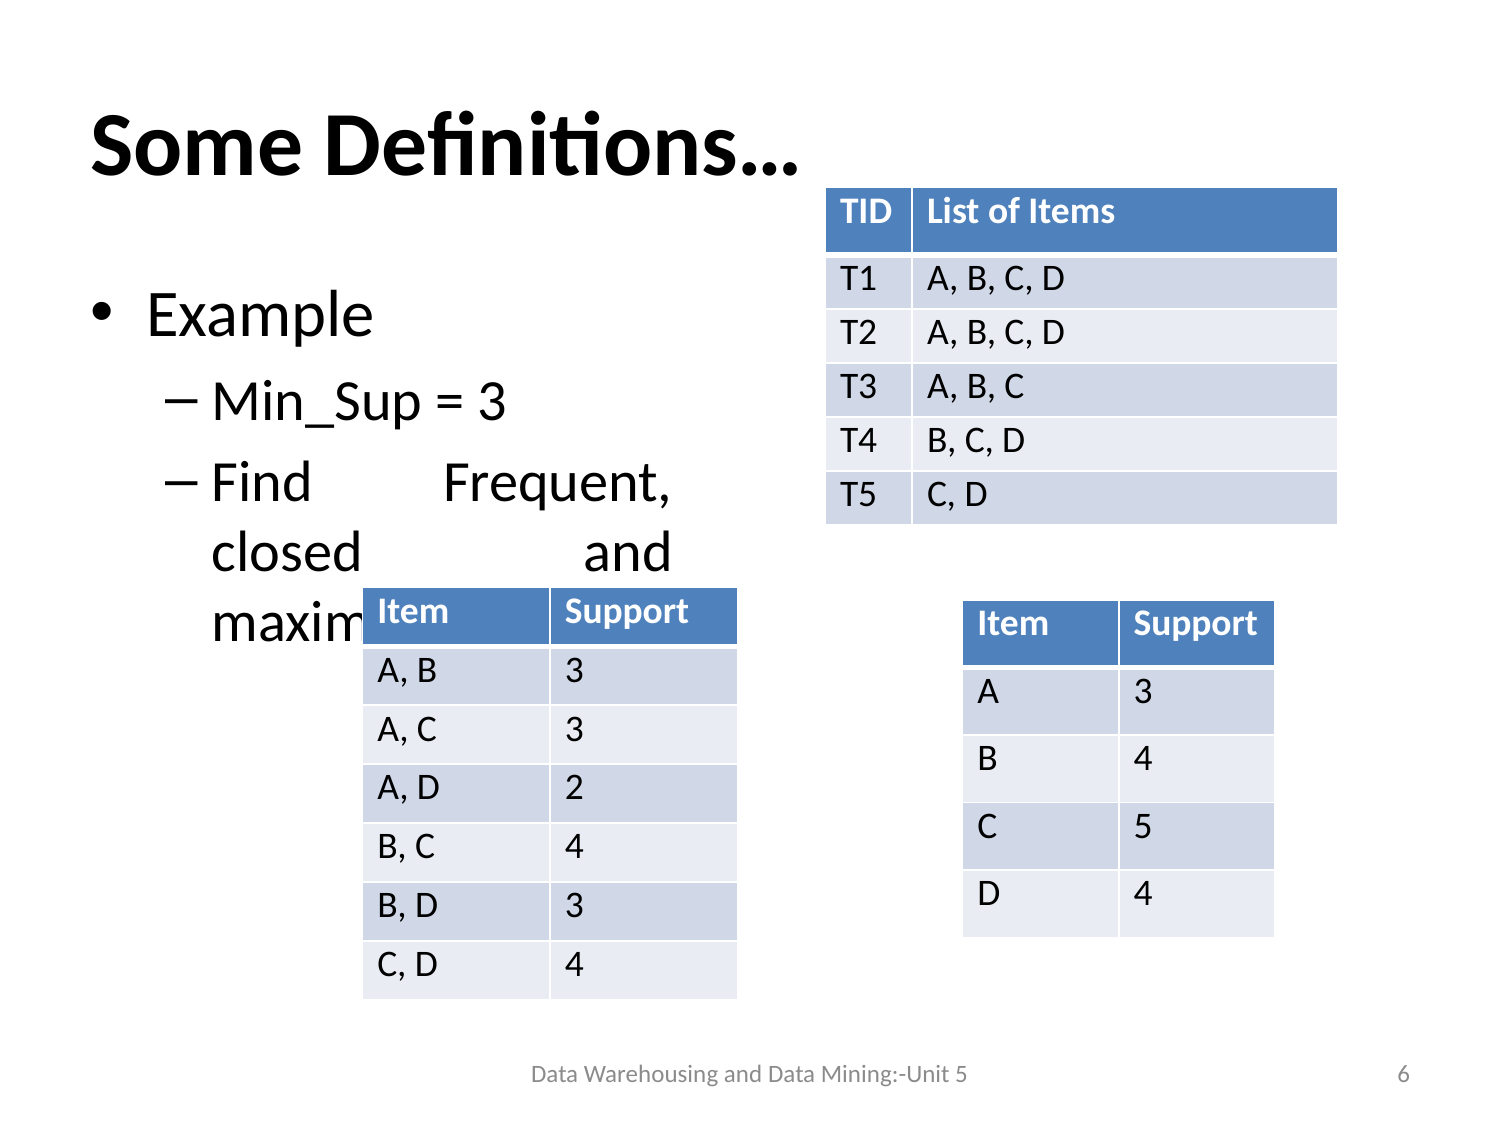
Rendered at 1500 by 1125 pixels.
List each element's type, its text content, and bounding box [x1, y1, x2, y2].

table_cell A, C [363, 706, 549, 763]
table_cell T2 [826, 310, 911, 362]
table_cell B, C, D [913, 418, 1337, 470]
table_cell 4 [1120, 871, 1274, 937]
table_header TID [826, 188, 911, 252]
table_cell A, B, C [913, 364, 1337, 416]
table_cell B, C [363, 824, 549, 881]
table_cell T1 [826, 258, 911, 308]
table_cell 2 [551, 765, 737, 822]
table_cell B, D [363, 883, 549, 940]
table_cell 4 [551, 942, 737, 999]
table_cell T4 [826, 418, 911, 470]
table_cell A, D [363, 765, 549, 822]
table_cell 4 [1120, 736, 1274, 802]
table_header List of Items [913, 188, 1337, 252]
table_cell C [963, 803, 1118, 869]
table_cell C, D [913, 472, 1337, 524]
table_cell B [963, 736, 1118, 802]
table_cell C, D [363, 942, 549, 999]
table_cell T3 [826, 364, 911, 416]
table_header Support [551, 588, 737, 644]
table_cell A [963, 670, 1118, 734]
table_cell 3 [1120, 670, 1274, 734]
table_cell A, B, C, D [913, 310, 1337, 362]
footer Data Warehousing and Data Mining:-Unit 5 [512, 1042, 988, 1103]
table_cell T5 [826, 472, 911, 524]
table_header Item [963, 601, 1118, 665]
table_cell 3 [551, 649, 737, 704]
table_cell 4 [551, 824, 737, 881]
table_cell A, B, C, D [913, 258, 1337, 308]
table_header Support [1120, 601, 1274, 665]
table_cell D [963, 871, 1118, 937]
title Some Definitions… [75, 45, 1425, 233]
table_header Item [363, 588, 549, 644]
slide_number 6 [1074, 1042, 1425, 1103]
list Example Min_Sup = 3 Find Frequent, closed and maximal itemset [75, 262, 688, 1005]
table_cell 3 [551, 883, 737, 940]
table_cell A, B [363, 649, 549, 704]
table_cell 5 [1120, 803, 1274, 869]
table_cell 3 [551, 706, 737, 763]
